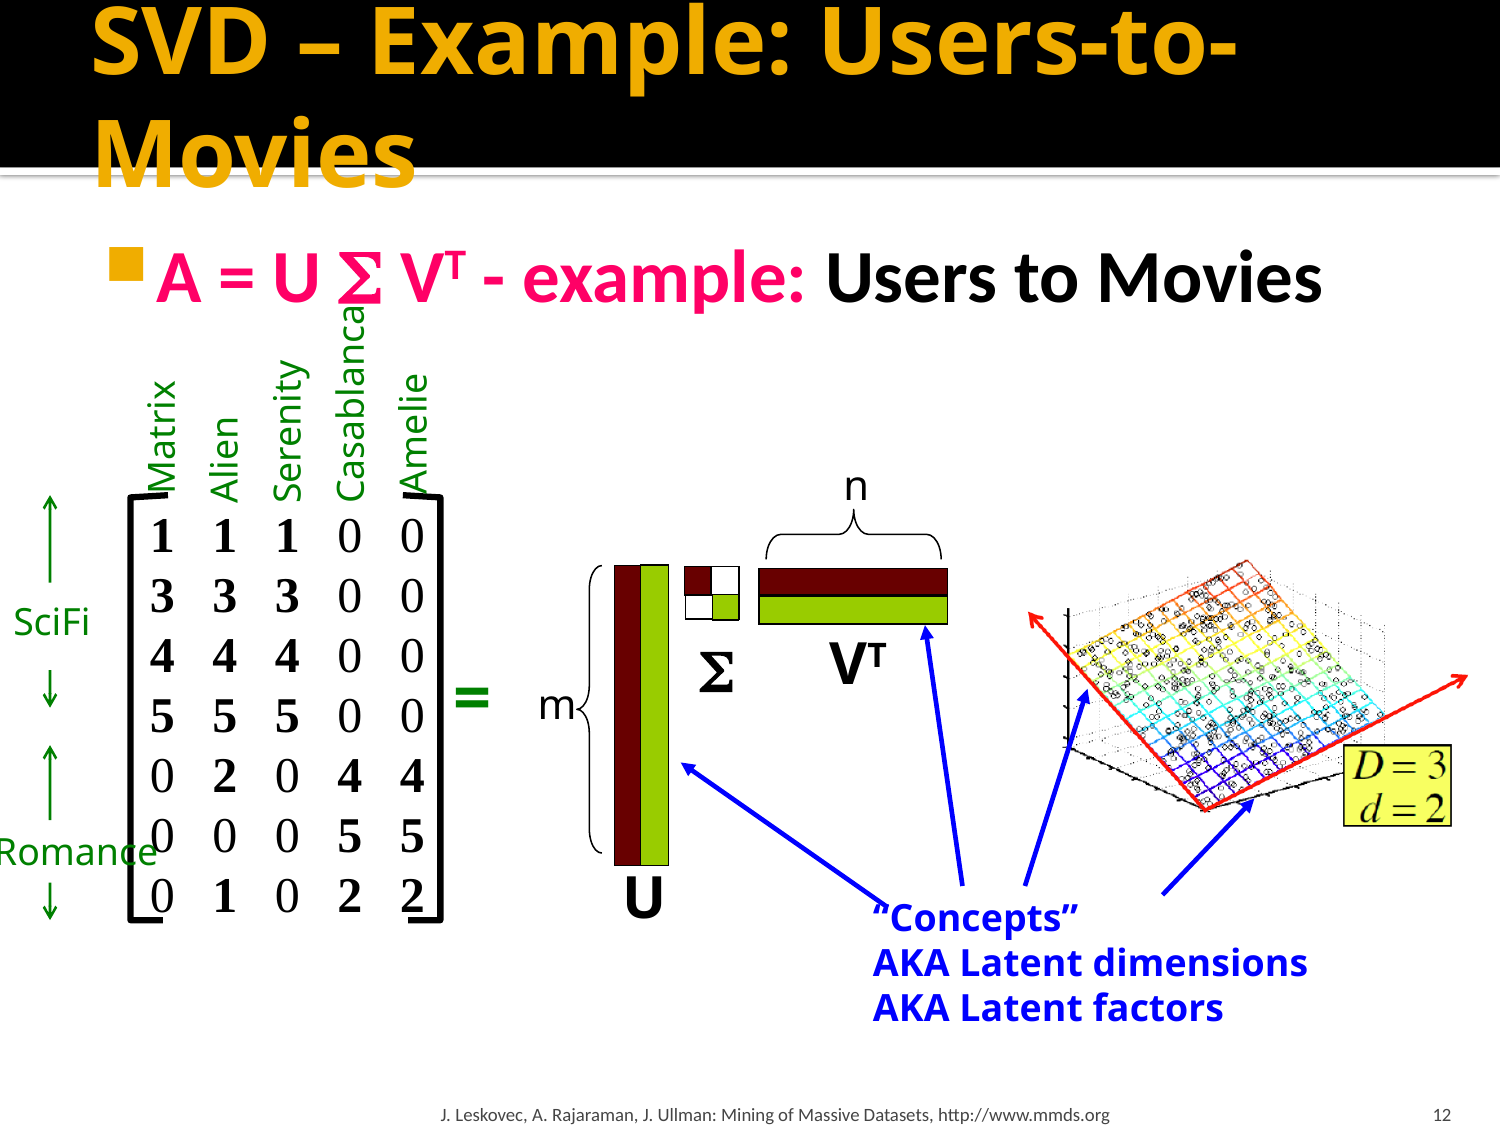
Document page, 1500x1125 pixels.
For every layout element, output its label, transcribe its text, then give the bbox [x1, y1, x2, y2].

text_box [524, 565, 602, 854]
text_box SciFi [0, 590, 106, 651]
text_box U [607, 852, 682, 938]
text_box [42, 495, 58, 583]
text_box [758, 596, 948, 624]
title SVD – Example: Users-to-Movies [75, 12, 1425, 175]
text_box [920, 625, 963, 887]
text_box [42, 670, 58, 708]
text_box [712, 594, 739, 621]
text_box  [685, 625, 750, 710]
text_box [685, 596, 712, 620]
text_box [640, 565, 669, 866]
text_box [759, 568, 948, 596]
text_box [42, 882, 58, 921]
text_box [614, 565, 640, 866]
list A = U  VT - example: Users to Movies [75, 212, 1425, 404]
footer J. Leskovec, A. Rajaraman, J. Ullman: Mining of Massive Datasets, http://www.mmds.org [433, 1080, 1337, 1125]
text_box Romance [0, 820, 124, 880]
text_box [712, 566, 740, 620]
slide_number 12 [1345, 1080, 1467, 1125]
text_box [680, 762, 888, 908]
text_box Matrix Alien Serenity Casablanca Amelie [111, 289, 442, 519]
picture [1024, 525, 1484, 847]
text_box [42, 745, 58, 821]
text_box VT [814, 624, 902, 704]
text_box = [450, 647, 507, 742]
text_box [766, 450, 942, 560]
text_box “Concepts” AKA Latent dimensions AKA Latent factors [858, 886, 1324, 1037]
text_box 1 1 1 0 0 3 3 3 0 0 4 4 4 0 0 5 5 5 0 0 0 2 0 4 4 0 0 0 5 5 0 1 0 2 2 [124, 495, 450, 930]
text_box [684, 566, 712, 596]
